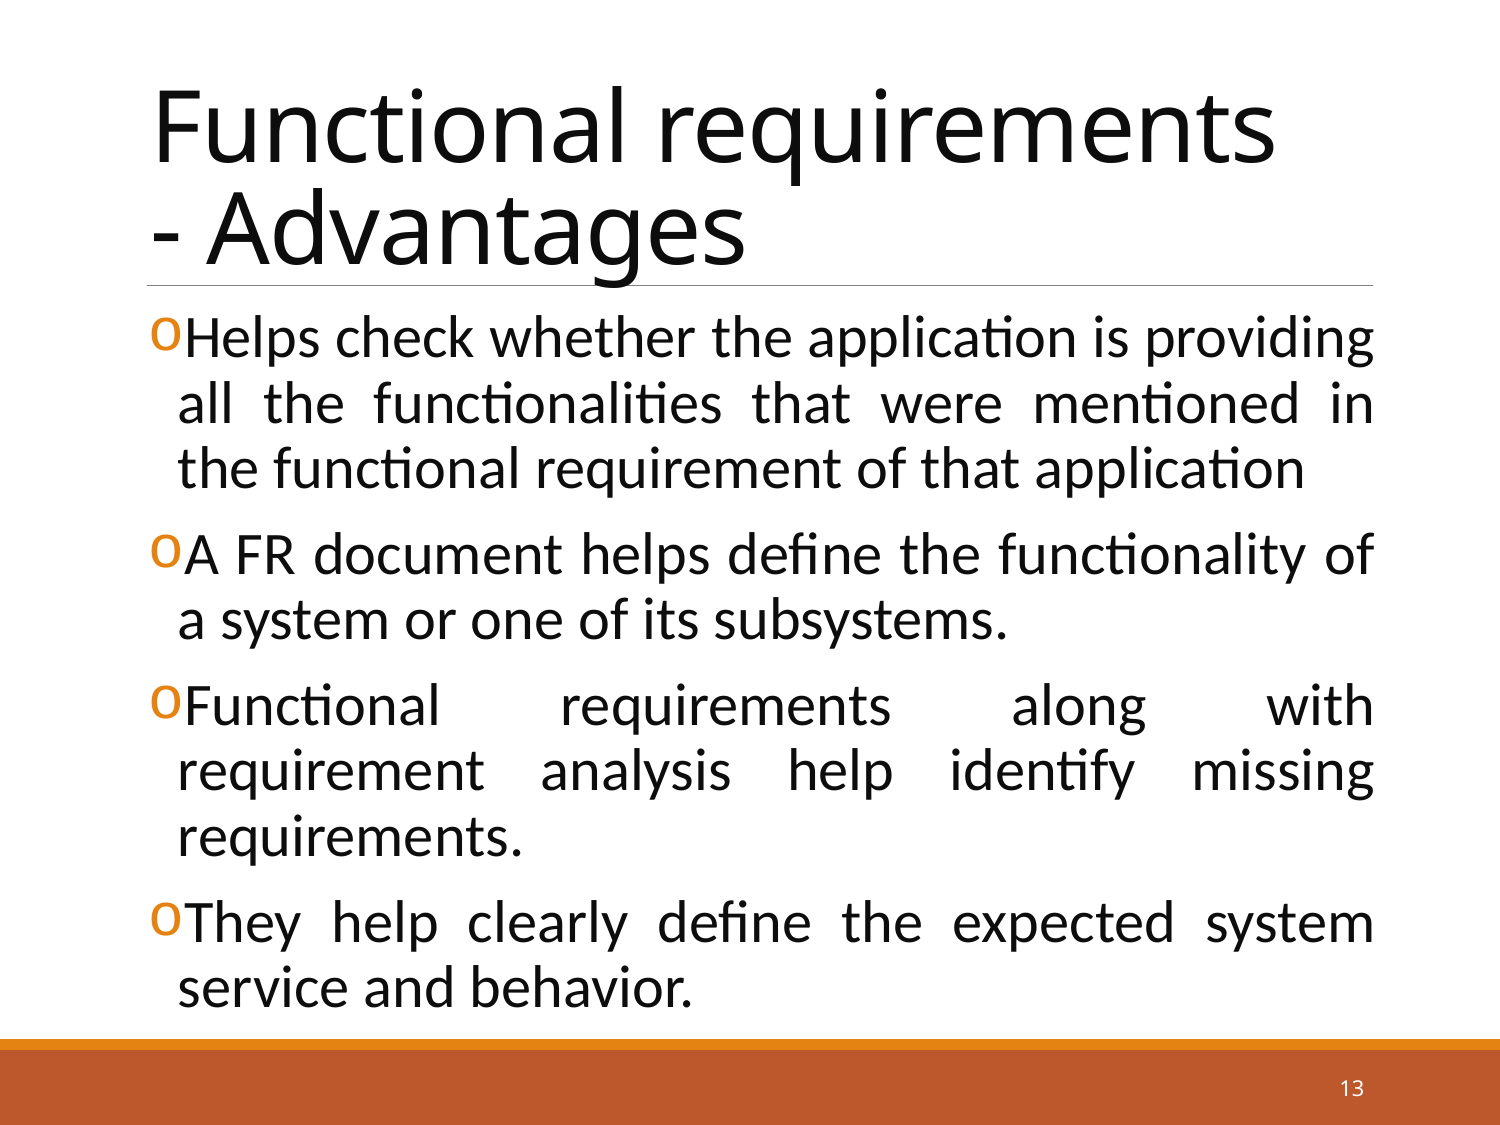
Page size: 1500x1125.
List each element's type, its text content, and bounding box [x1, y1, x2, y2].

list Helps check whether the application is providing all the functionalities that were mentioned in the functional requirement of that application A FR document helps define the functionality of a system or one of its subsystems. Functional requirements along with requirement analysis help identify missing requirements. They help clearly define the expected system service and behavior. [112, 298, 1380, 1090]
slide_number 13 [1217, 1059, 1380, 1120]
title Functional requirements - Advantages [147, 89, 1423, 278]
